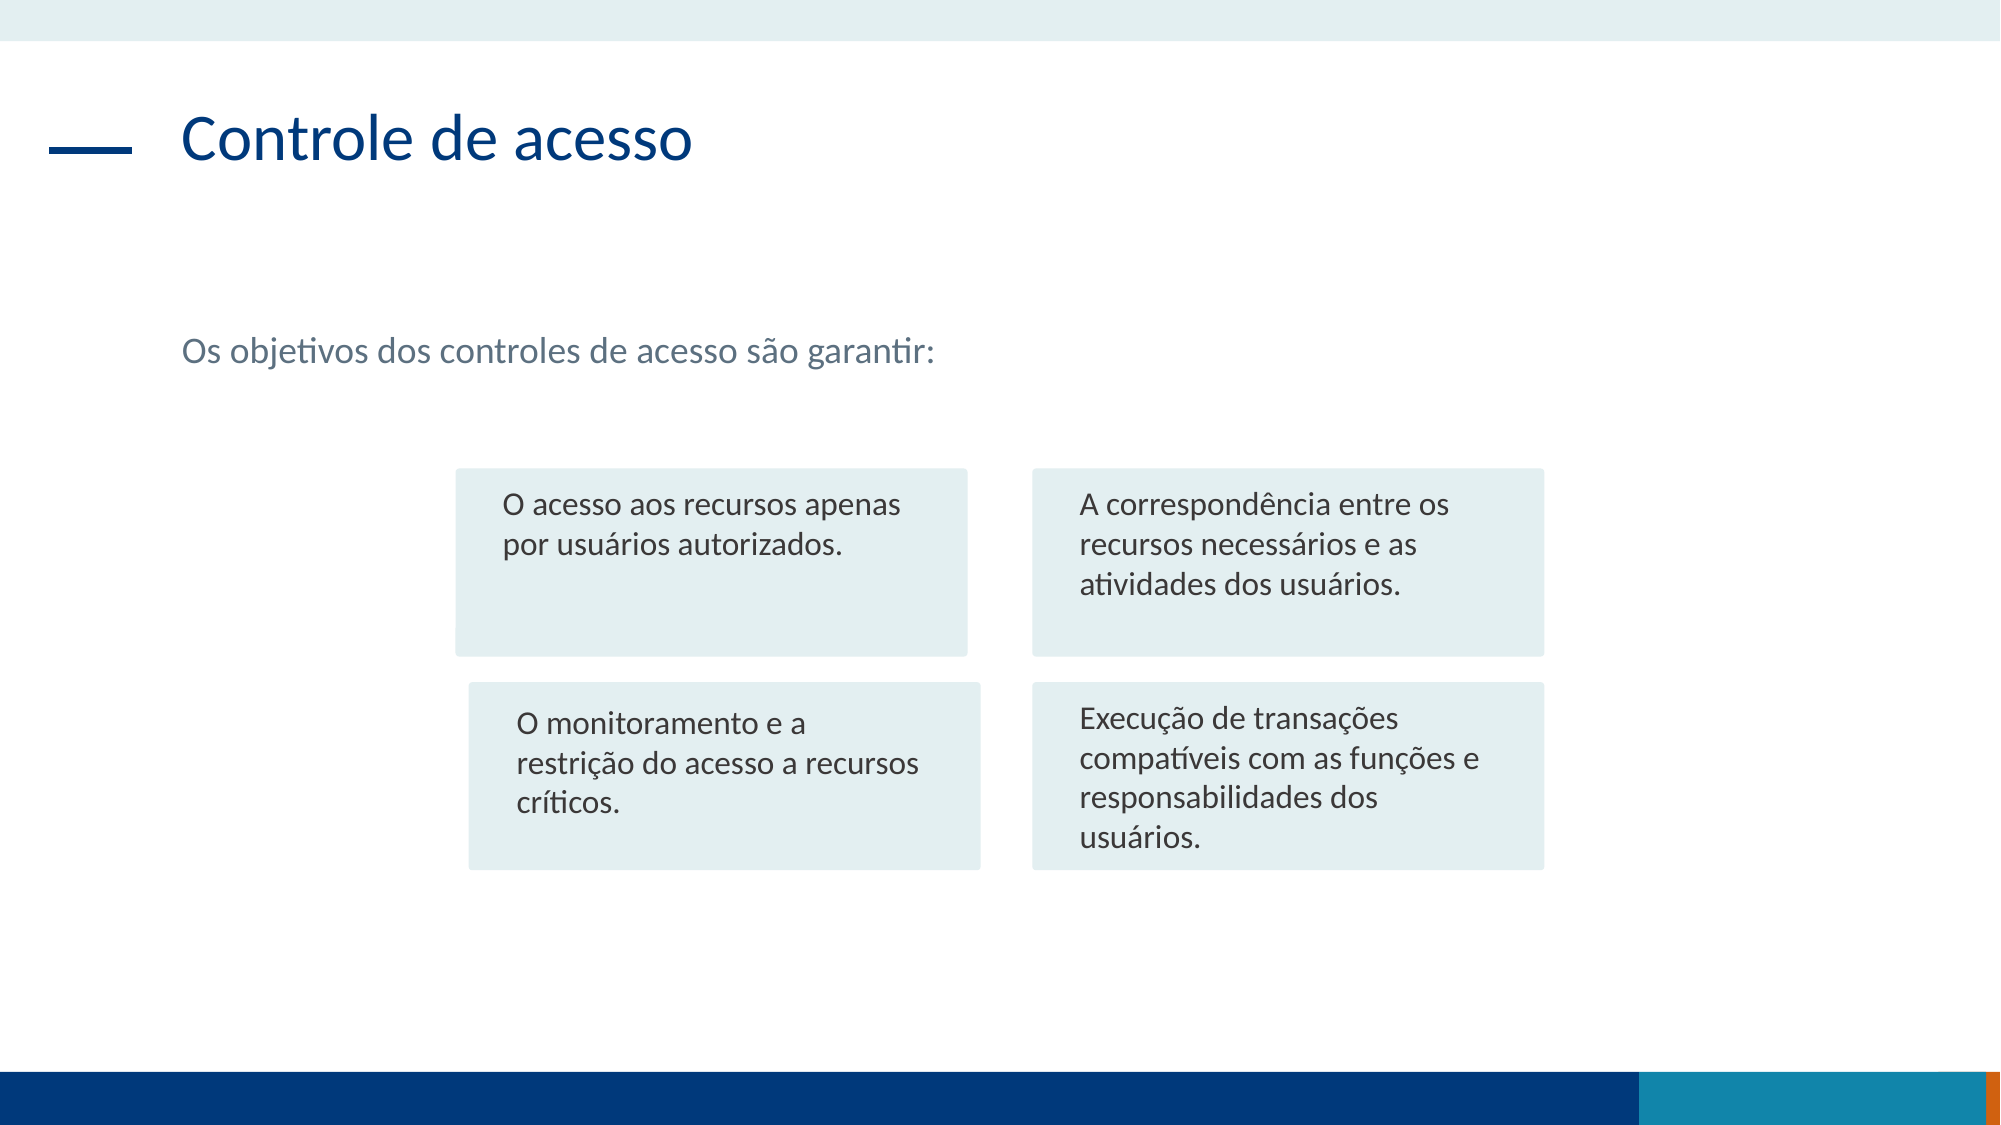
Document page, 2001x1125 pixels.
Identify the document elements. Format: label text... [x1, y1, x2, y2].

text_box Os objetivos dos controles de acesso são garantir: [167, 318, 1168, 379]
list Controle de acesso [167, 95, 1833, 237]
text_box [455, 468, 1545, 947]
